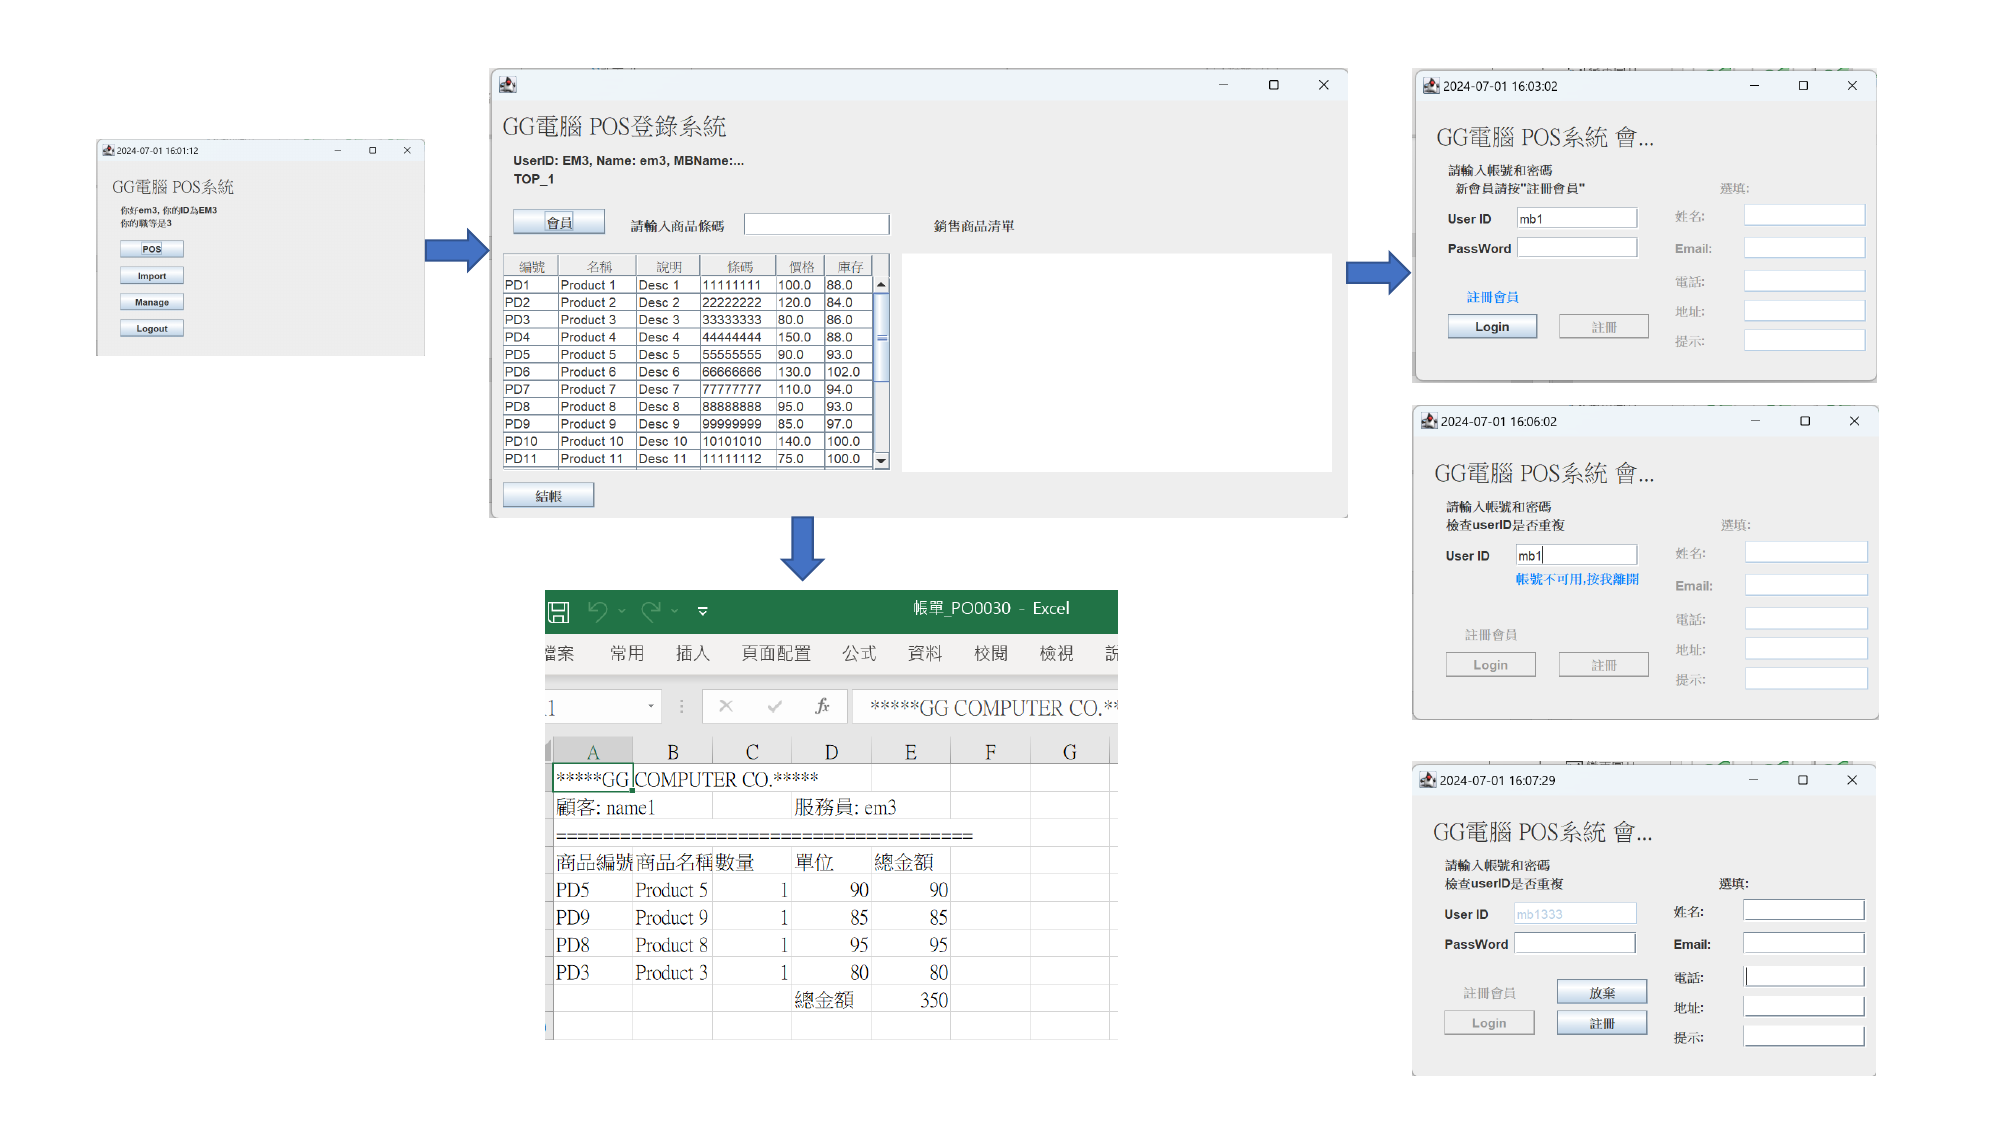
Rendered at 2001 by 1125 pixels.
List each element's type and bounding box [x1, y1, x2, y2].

picture [1412, 68, 1877, 383]
text_box [1348, 249, 1412, 296]
text_box [779, 518, 826, 582]
text_box [425, 227, 489, 274]
picture [96, 139, 425, 356]
picture [1412, 405, 1879, 720]
picture [489, 68, 1348, 518]
picture [1412, 761, 1876, 1076]
picture [545, 590, 1118, 1040]
